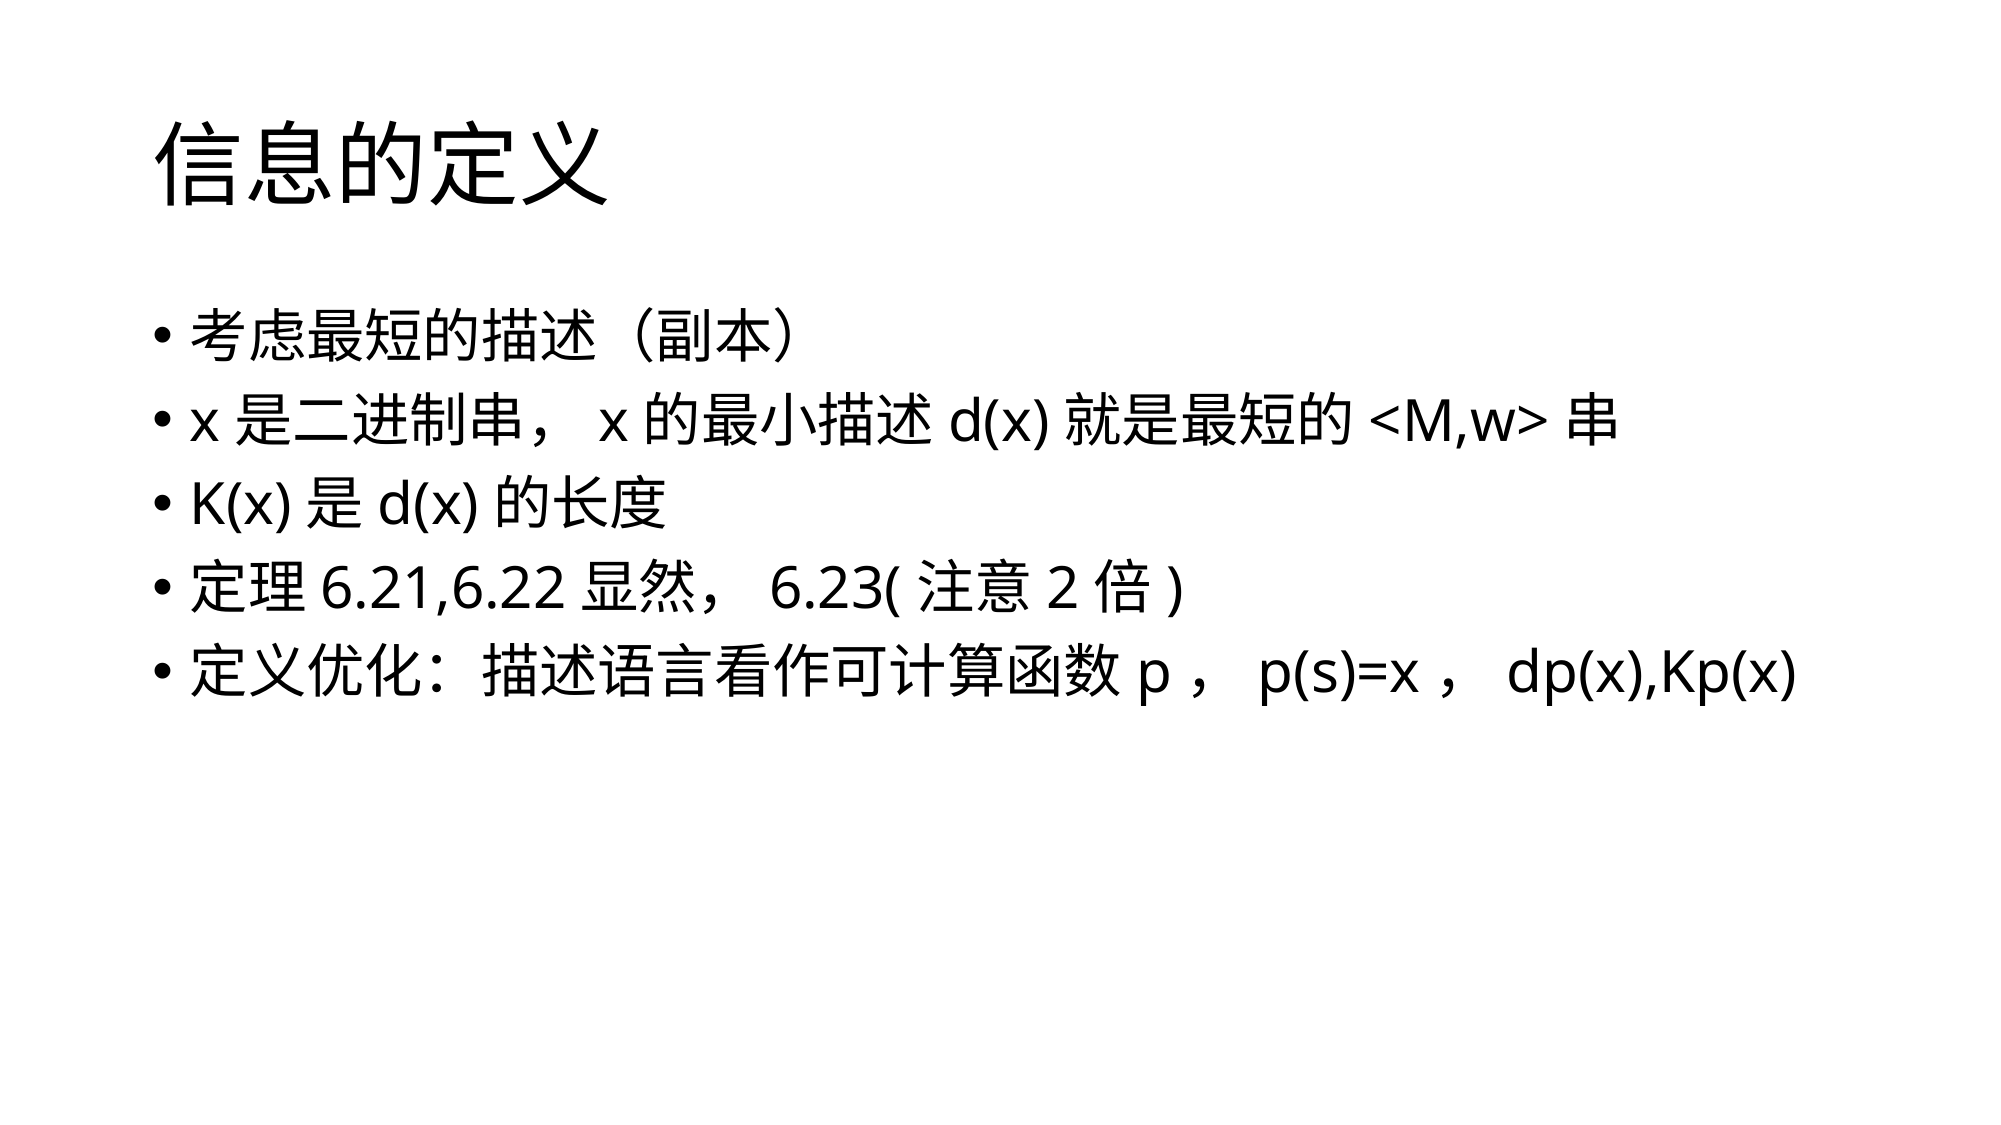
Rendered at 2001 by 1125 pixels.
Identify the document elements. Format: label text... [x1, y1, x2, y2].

list 考虑最短的描述（副本） x是二进制串，x的最小描述d(x)就是最短的<M,w>串 K(x)是d(x)的长度 定理6.21,6.22显然，6.23(注意2倍) 定义优化：描述语言看作可计算函数p，p(s)=x，dp(x),Kp(x) [137, 299, 1863, 1014]
title 信息的定义 [137, 59, 1863, 278]
